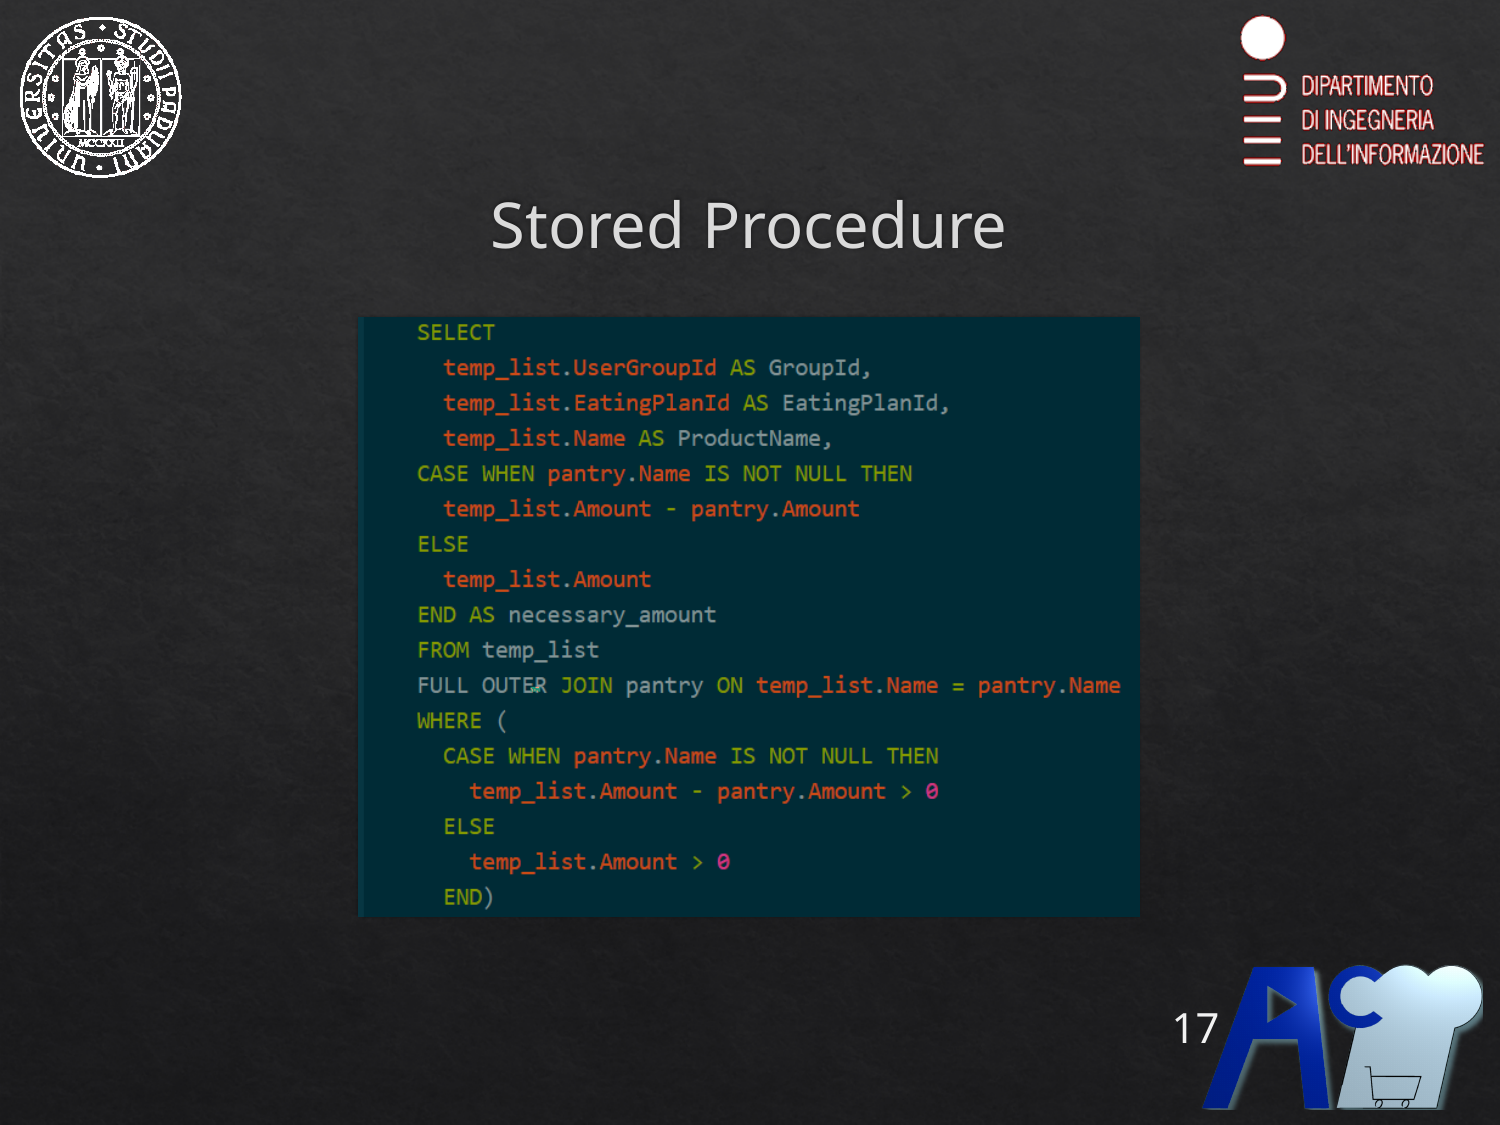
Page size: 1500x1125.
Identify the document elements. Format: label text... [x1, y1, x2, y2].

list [358, 317, 1140, 917]
picture [15, 13, 184, 181]
slide_number 16 [1142, 1000, 1235, 1061]
title Stored Procedure [112, 177, 1387, 270]
picture [1210, 0, 1500, 253]
picture [1201, 964, 1483, 1110]
